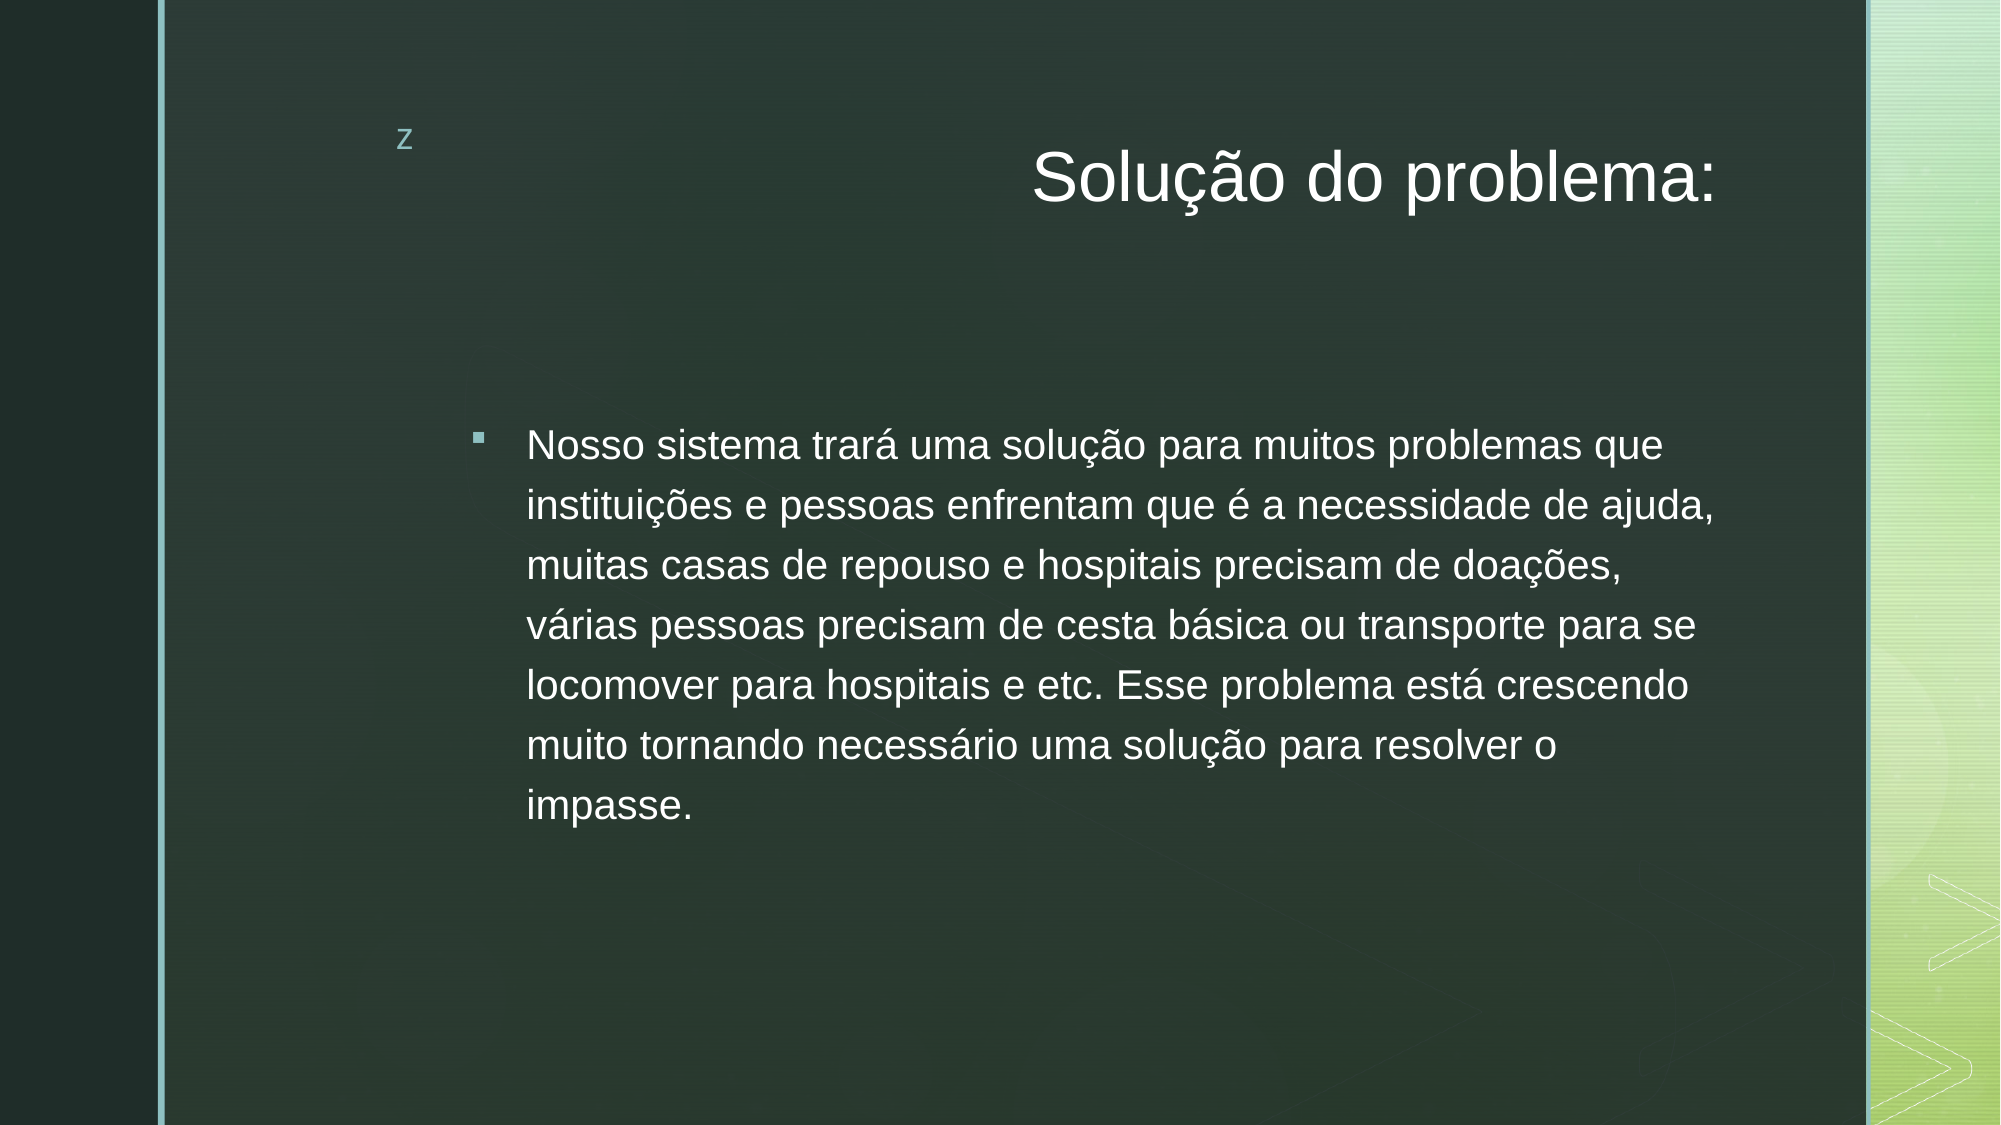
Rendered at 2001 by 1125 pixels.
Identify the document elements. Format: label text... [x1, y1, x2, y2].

picture [1871, 0, 2001, 1125]
title Solução do problema: [428, 132, 1734, 310]
list Nosso sistema trará uma solução para muitos problemas que instituições e pessoas enfrentam que é a necessidade de ajuda, muitas casas de repouso e hospitais precisam de doações, várias pessoas precisam de cesta básica ou transporte para se locomover para hospitais e etc. Esse problema está crescendo muito tornando necessário uma solução para resolver o impasse. [454, 336, 1734, 993]
